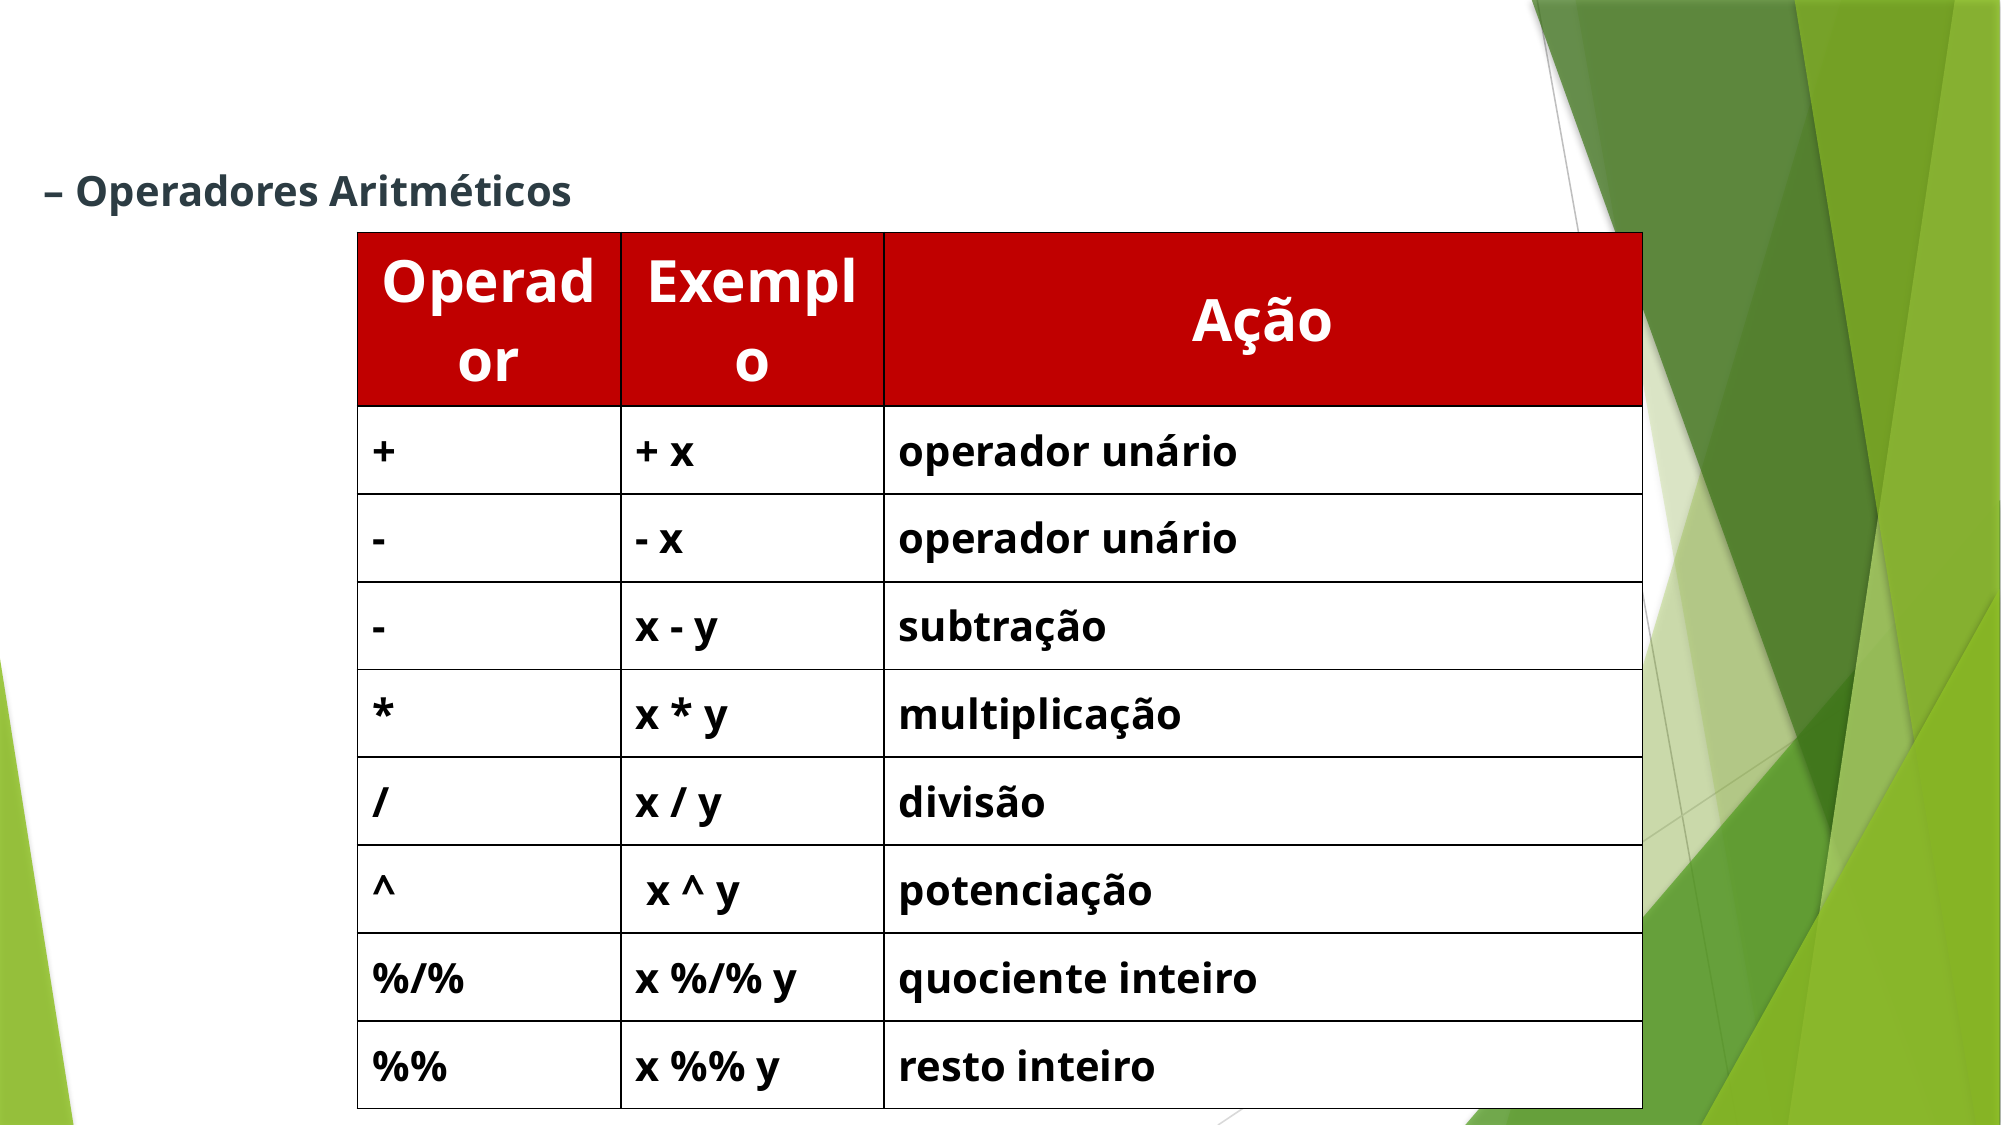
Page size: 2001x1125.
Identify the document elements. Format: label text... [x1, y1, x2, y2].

table_cell + [358, 407, 620, 493]
table_cell potenciação [885, 846, 1642, 932]
table_cell operador unário [885, 407, 1642, 493]
table_cell + x [622, 407, 883, 493]
table_cell / [358, 758, 620, 844]
table_cell * [358, 670, 620, 756]
table_cell - [358, 495, 620, 581]
table_cell x %% y [622, 1022, 883, 1108]
table_header Operador [358, 233, 620, 405]
table_cell operador unário [885, 495, 1642, 581]
table_cell x - y [622, 583, 883, 669]
table_cell x ^ y [622, 846, 883, 932]
table_cell quociente inteiro [885, 934, 1642, 1020]
table_cell %% [358, 1022, 620, 1108]
table_cell - x [622, 495, 883, 581]
table_cell x %/% y [622, 934, 883, 1020]
table_cell - [358, 583, 620, 669]
table_cell ^ [358, 846, 620, 932]
table_cell subtração [885, 583, 1642, 669]
table_cell x / y [622, 758, 883, 844]
table_header Exemplo [622, 233, 883, 405]
table_header Ação [885, 233, 1642, 405]
table_cell divisão [885, 758, 1642, 844]
table_cell resto inteiro [885, 1022, 1642, 1108]
table_cell multiplicação [885, 670, 1642, 756]
table_cell x * y [622, 670, 883, 756]
title – Operadores Aritméticos [28, 157, 1754, 233]
table_cell %/% [358, 934, 620, 1020]
